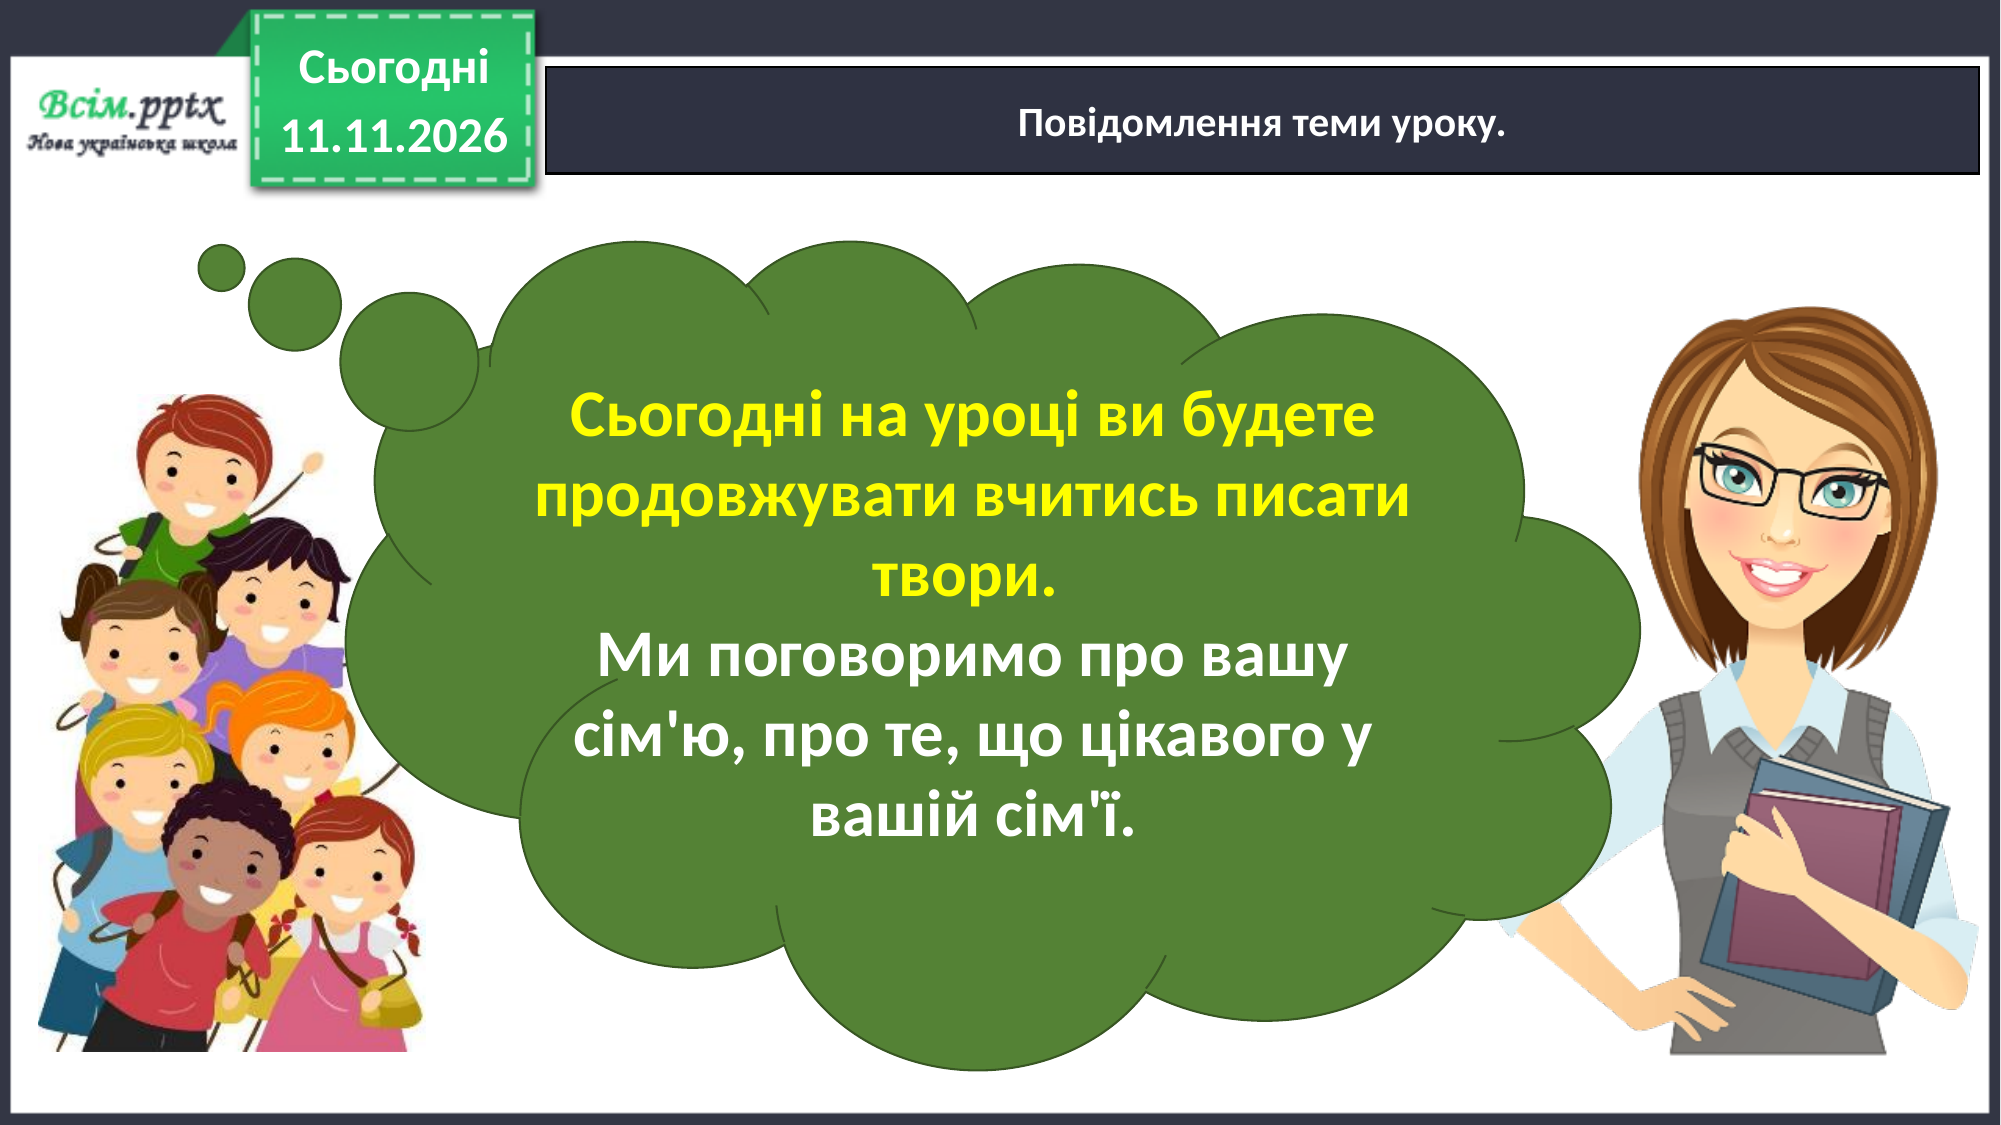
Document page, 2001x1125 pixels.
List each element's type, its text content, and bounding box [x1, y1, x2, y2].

text_box [339, 240, 1451, 815]
text_box Повідомлення теми уроку. [545, 66, 1980, 175]
picture [0, 0, 2001, 1125]
text_box Сьогодні на уроці ви будете продовжувати вчитись писати твори. Ми поговоримо про вашу сім'ю, про те, що цікавого у вашій сім'ї. [495, 362, 1451, 858]
text_box [197, 243, 246, 293]
text_box Сьогодні [284, 26, 535, 101]
text_box [247, 257, 343, 352]
text_box [525, 858, 1451, 1072]
text_box 08.04.2022 [263, 101, 524, 164]
